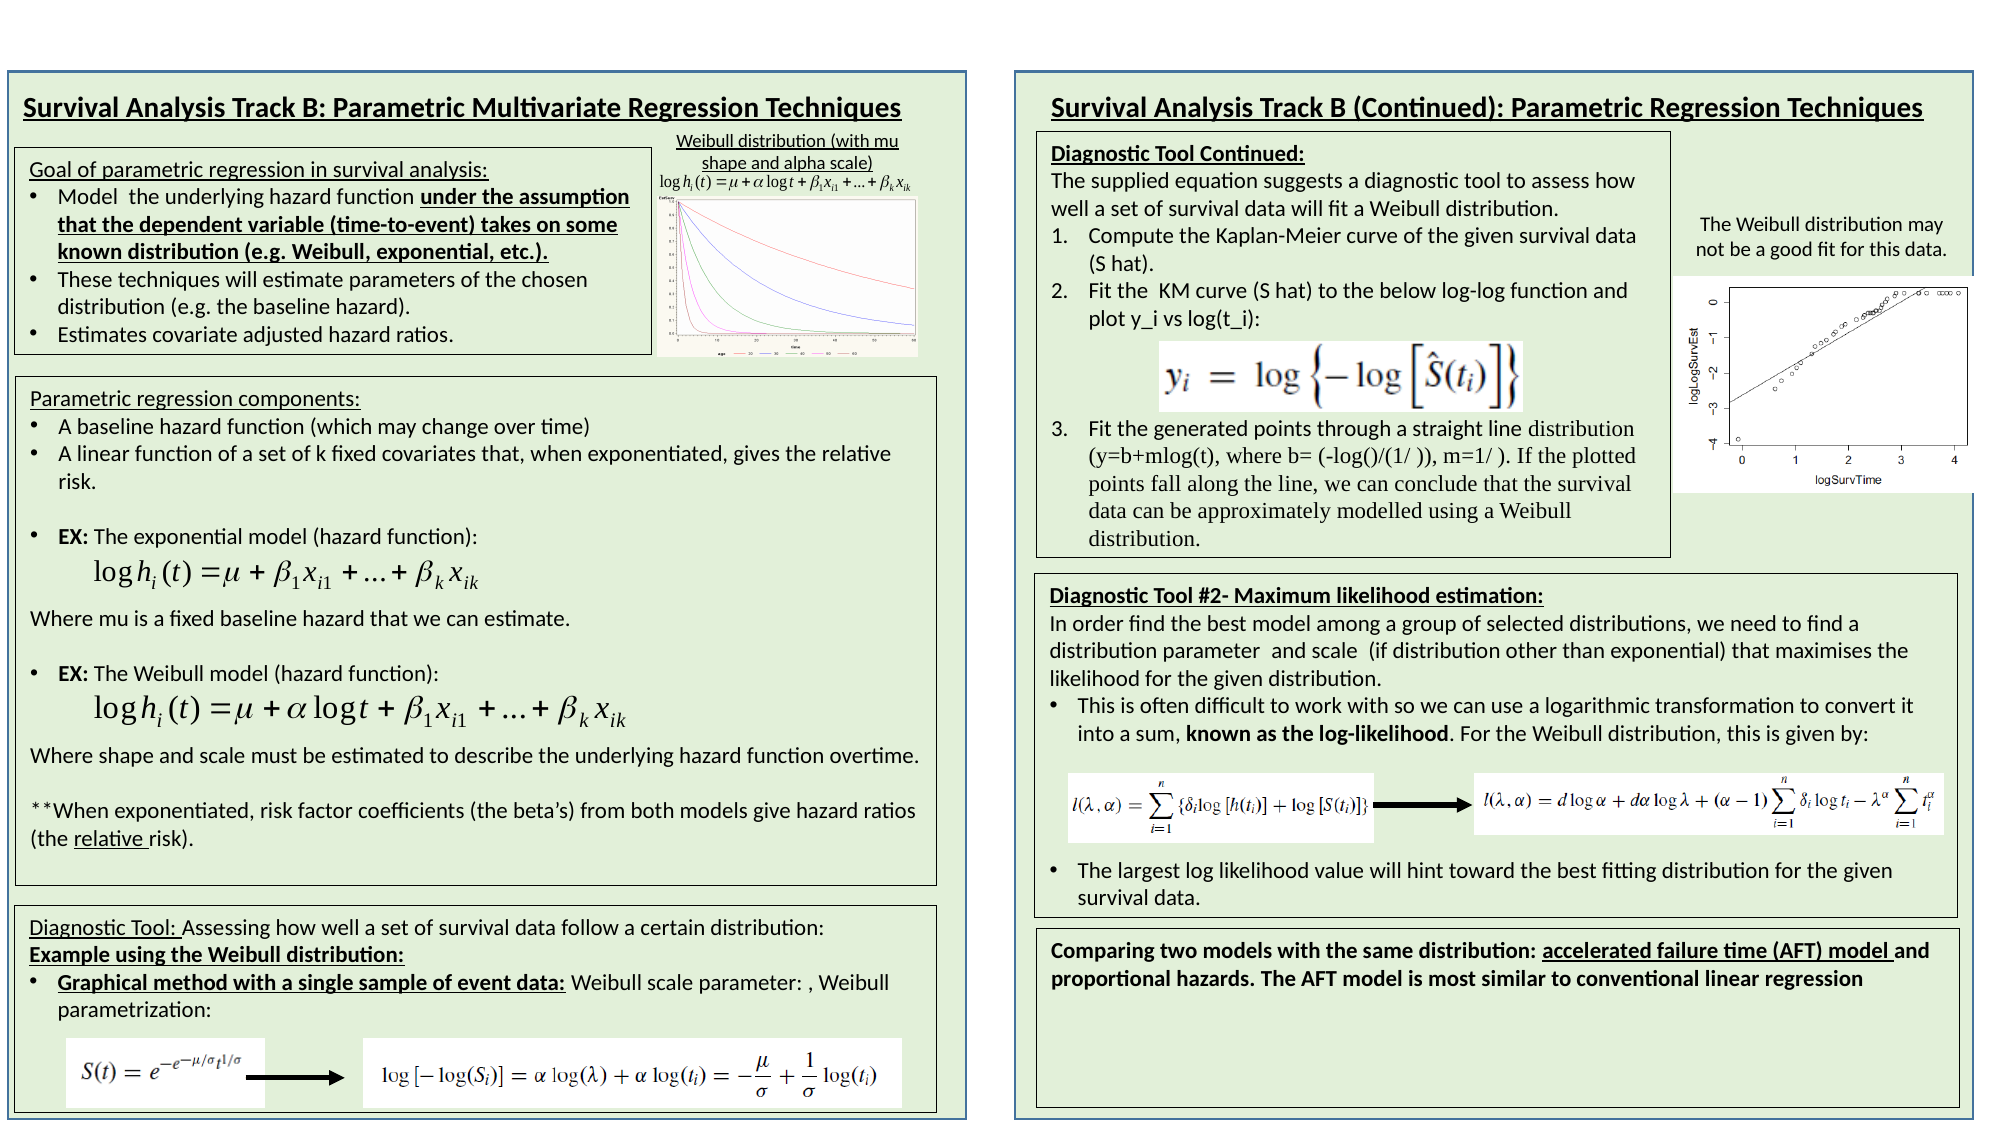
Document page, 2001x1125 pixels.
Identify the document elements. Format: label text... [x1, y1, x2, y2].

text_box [657, 169, 914, 196]
text_box Survival Analysis Track B (Continued): Parametric Regression Techniques [1036, 80, 1958, 131]
picture [1673, 276, 1974, 493]
text_box [7, 70, 967, 1120]
picture [1068, 773, 1374, 843]
text_box Parametric regression components: A baseline hazard function (which may change over time) A linear function of a set of k fixed covariates that, when exponentiated, gives the relative risk. EX: The exponential model (hazard function): Where mu is a fixed baseline hazard that we can estimate. EX: The Weibull model (hazard function): Where shape and scale must be estimated to describe the underlying hazard function overtime. **When exponentiated, risk factor coefficients (the beta’s) from both models give hazard ratios (the relative risk). [15, 376, 937, 886]
picture [66, 1038, 265, 1108]
picture [1474, 772, 1944, 835]
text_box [89, 686, 633, 734]
text_box Goal of parametric regression in survival analysis: Model the underlying hazard function under the assumption that the dependent variable (time-to-event) takes on some known distribution (e.g. Weibull, exponential, etc.). These techniques will estimate parameters of the chosen distribution (e.g. the baseline hazard). Estimates covariate adjusted hazard ratios. [14, 147, 652, 355]
picture [657, 196, 918, 357]
picture [363, 1038, 902, 1109]
text_box Comparing two models with the same distribution: accelerated failure time (AFT) model and proportional hazards. The AFT model is most similar to conventional linear regression [1036, 928, 1960, 1108]
text_box The Weibull distribution may not be a good fit for this data. [1670, 203, 1974, 269]
text_box [1014, 70, 1974, 1120]
picture [1159, 341, 1523, 412]
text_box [89, 551, 484, 596]
text_box Survival Analysis Track B: Parametric Multivariate Regression Techniques [8, 80, 931, 131]
text_box Weibull distribution (with mu shape and alpha scale) [638, 120, 937, 181]
